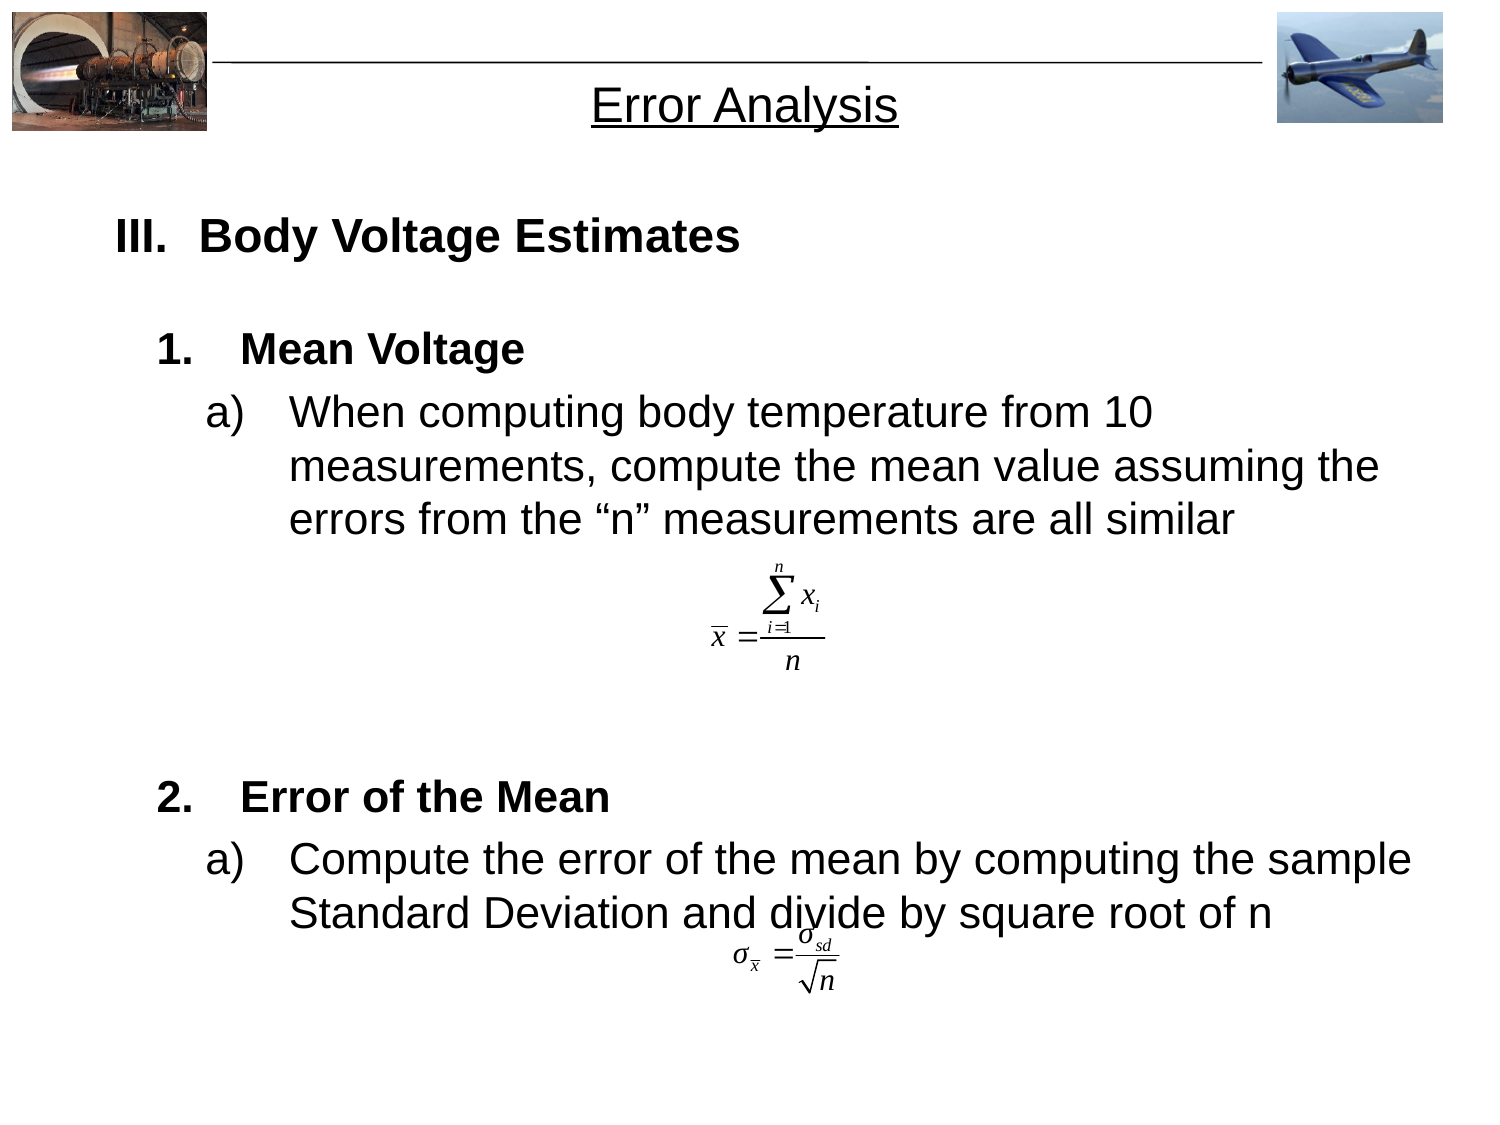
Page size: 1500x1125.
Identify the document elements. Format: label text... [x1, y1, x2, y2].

list Body Voltage Estimates Mean Voltage When computing body temperature from 10 measurements, compute the mean value assuming the errors from the “n” measurements are all similar Error of the Mean Compute the error of the mean by computing the sample Standard Deviation and divide by square root of n [99, 137, 1476, 1001]
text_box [728, 913, 847, 1001]
picture [12, 12, 207, 131]
picture [1277, 12, 1443, 123]
title Error Analysis [238, 31, 1252, 173]
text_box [705, 551, 831, 678]
